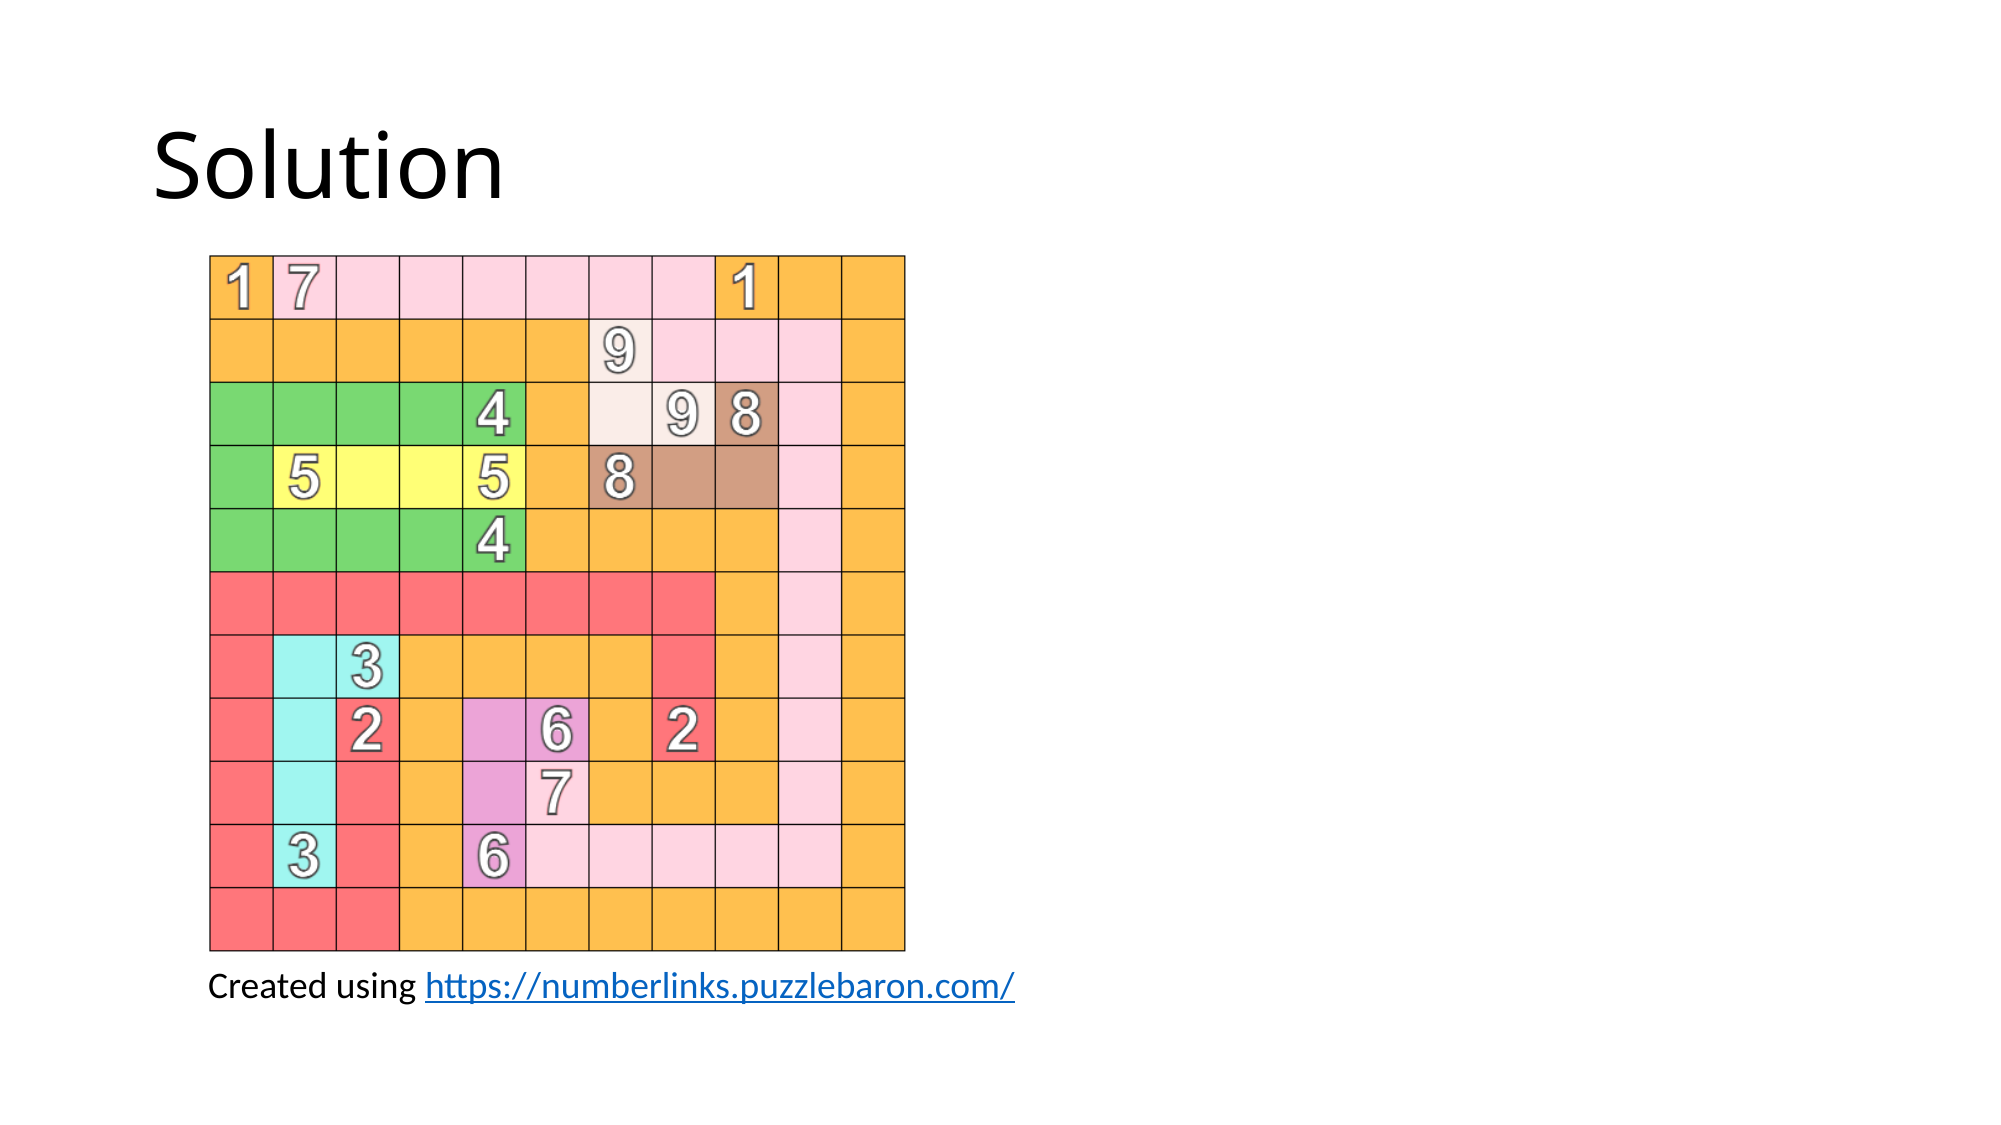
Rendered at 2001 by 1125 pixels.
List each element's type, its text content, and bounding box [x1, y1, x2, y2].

title Solution [137, 59, 1863, 278]
text_box Created using https://numberlinks.puzzlebaron.com/ [193, 953, 1031, 1014]
picture [207, 253, 908, 954]
